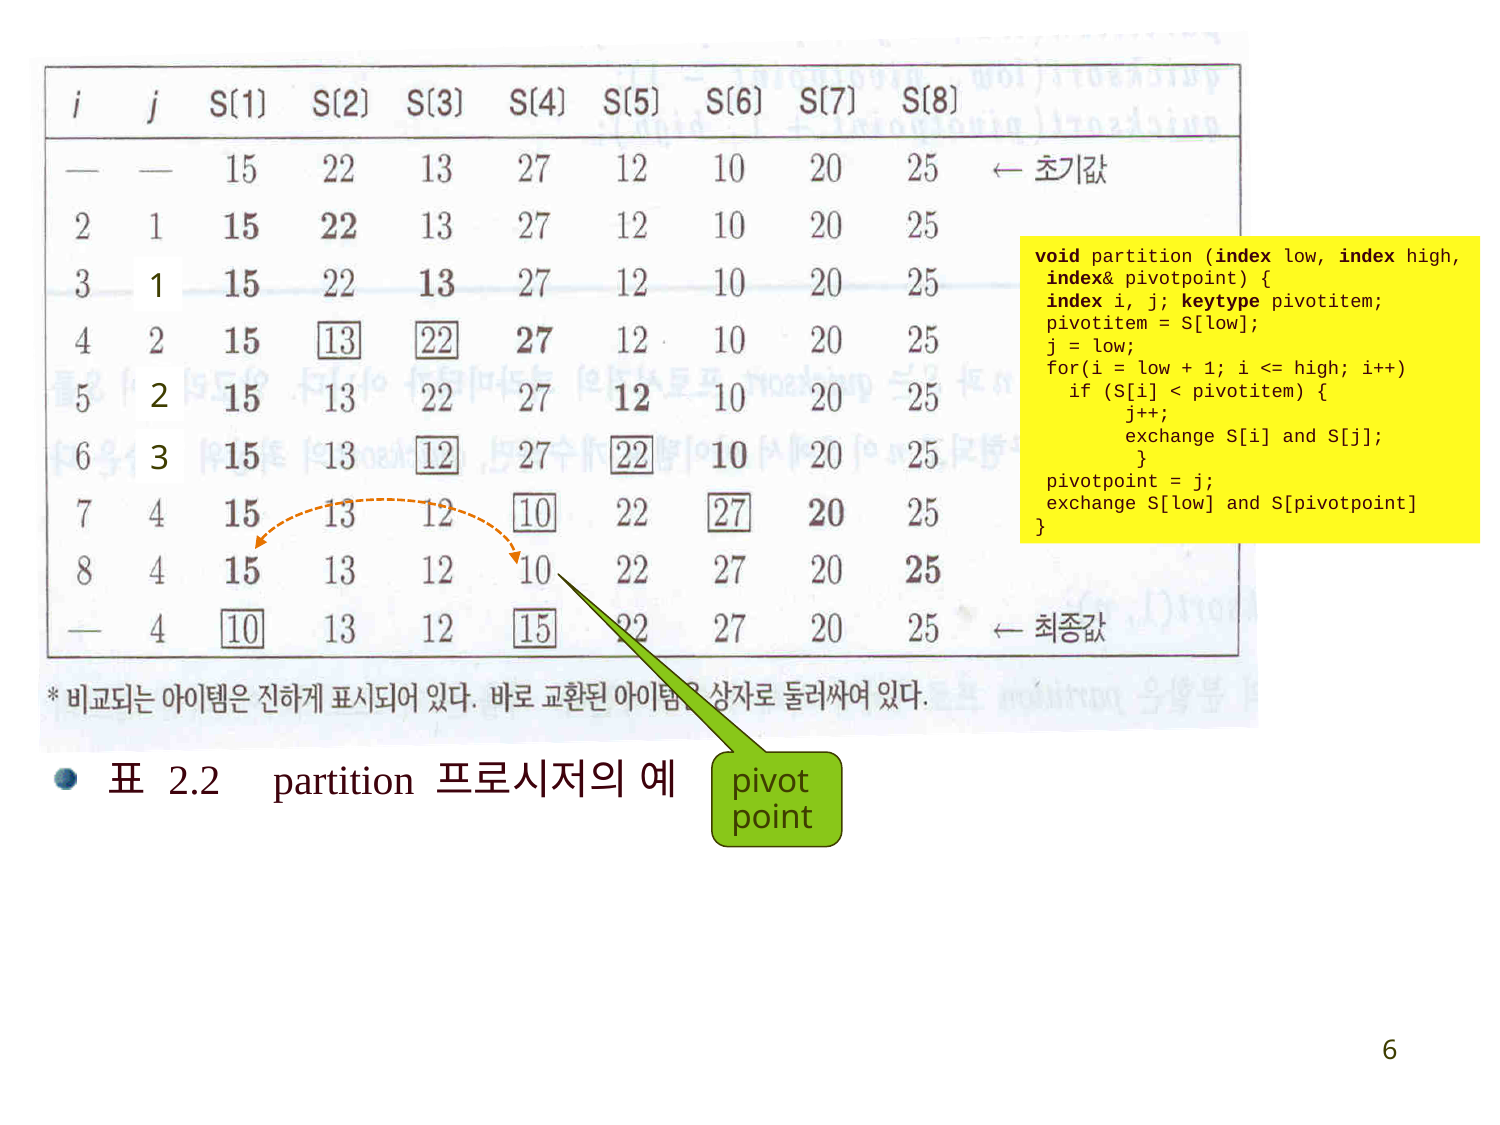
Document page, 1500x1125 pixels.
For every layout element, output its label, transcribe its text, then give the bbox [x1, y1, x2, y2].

text_box void partition (index low, index high, index& pivotpoint) { index i, j; keytype pivotitem; pivotitem = S[low]; j = low; for(i = low + 1; i <= high; i++) if (S[i] < pivotitem) { j++; exchange S[i] and S[j]; } pivotpoint = j; exchange S[low] and S[pivotpoint] } [1263, 236, 1481, 544]
list 표 2.2 partition 프로시저의 예 [36, 762, 705, 839]
text_box pivot point [711, 762, 842, 847]
picture [51, 765, 77, 790]
picture [29, 30, 1259, 753]
slide_number 6 [1328, 1024, 1413, 1101]
